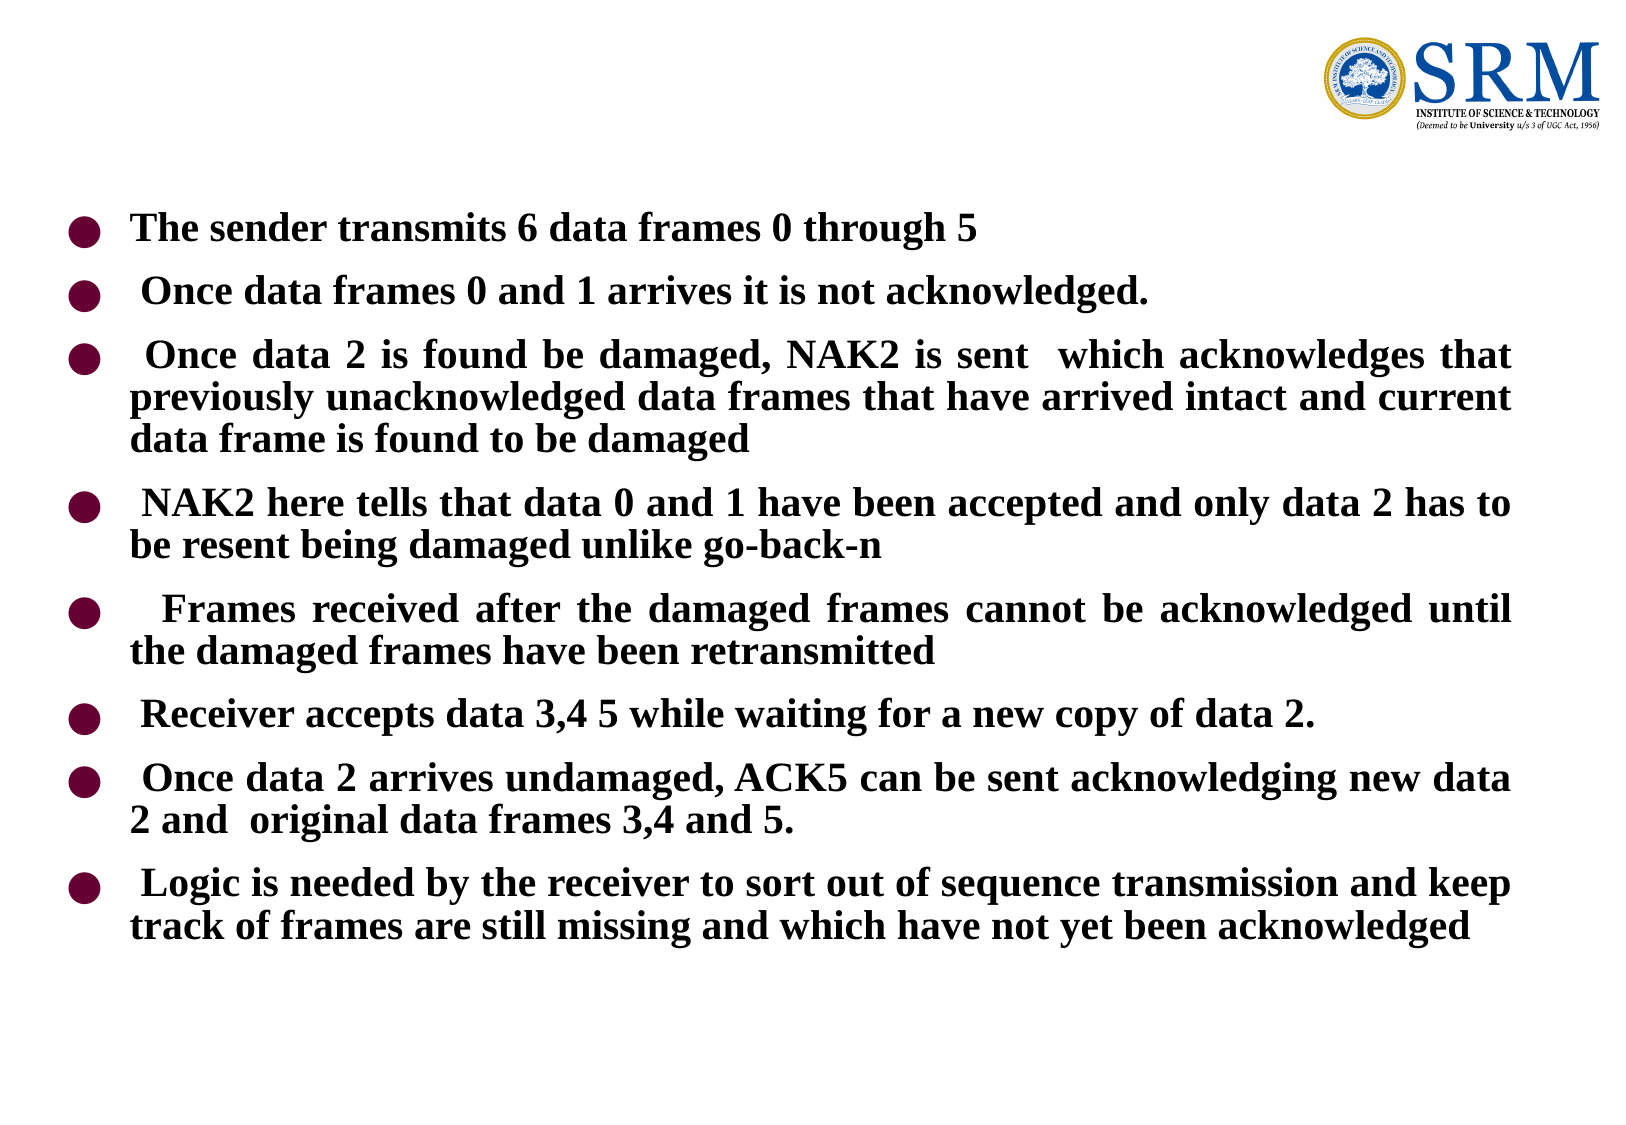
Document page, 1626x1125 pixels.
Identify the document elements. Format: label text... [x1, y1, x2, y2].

picture [1318, 4, 1606, 164]
list The sender transmits 6 data frames 0 through 5 Once data frames 0 and 1 arrives it is not acknowledged. Once data 2 is found be damaged, NAK2 is sent which acknowledges that previously unacknowledged data frames that have arrived intact and current data frame is found to be damaged NAK2 here tells that data 0 and 1 have been accepted and only data 2 has to be resent being damaged unlike go-back-n Frames received after the damaged frames cannot be acknowledged until the damaged frames have been retransmitted Receiver accepts data 3,4 5 while waiting for a new copy of data 2. Once data 2 arrives undamaged, ACK5 can be sent acknowledging new data 2 and original data frames 3,4 and 5. Logic is needed by the receiver to sort out of sequence transmission and keep track of frames are still missing and which have not yet been acknowledged [51, 200, 1528, 1058]
